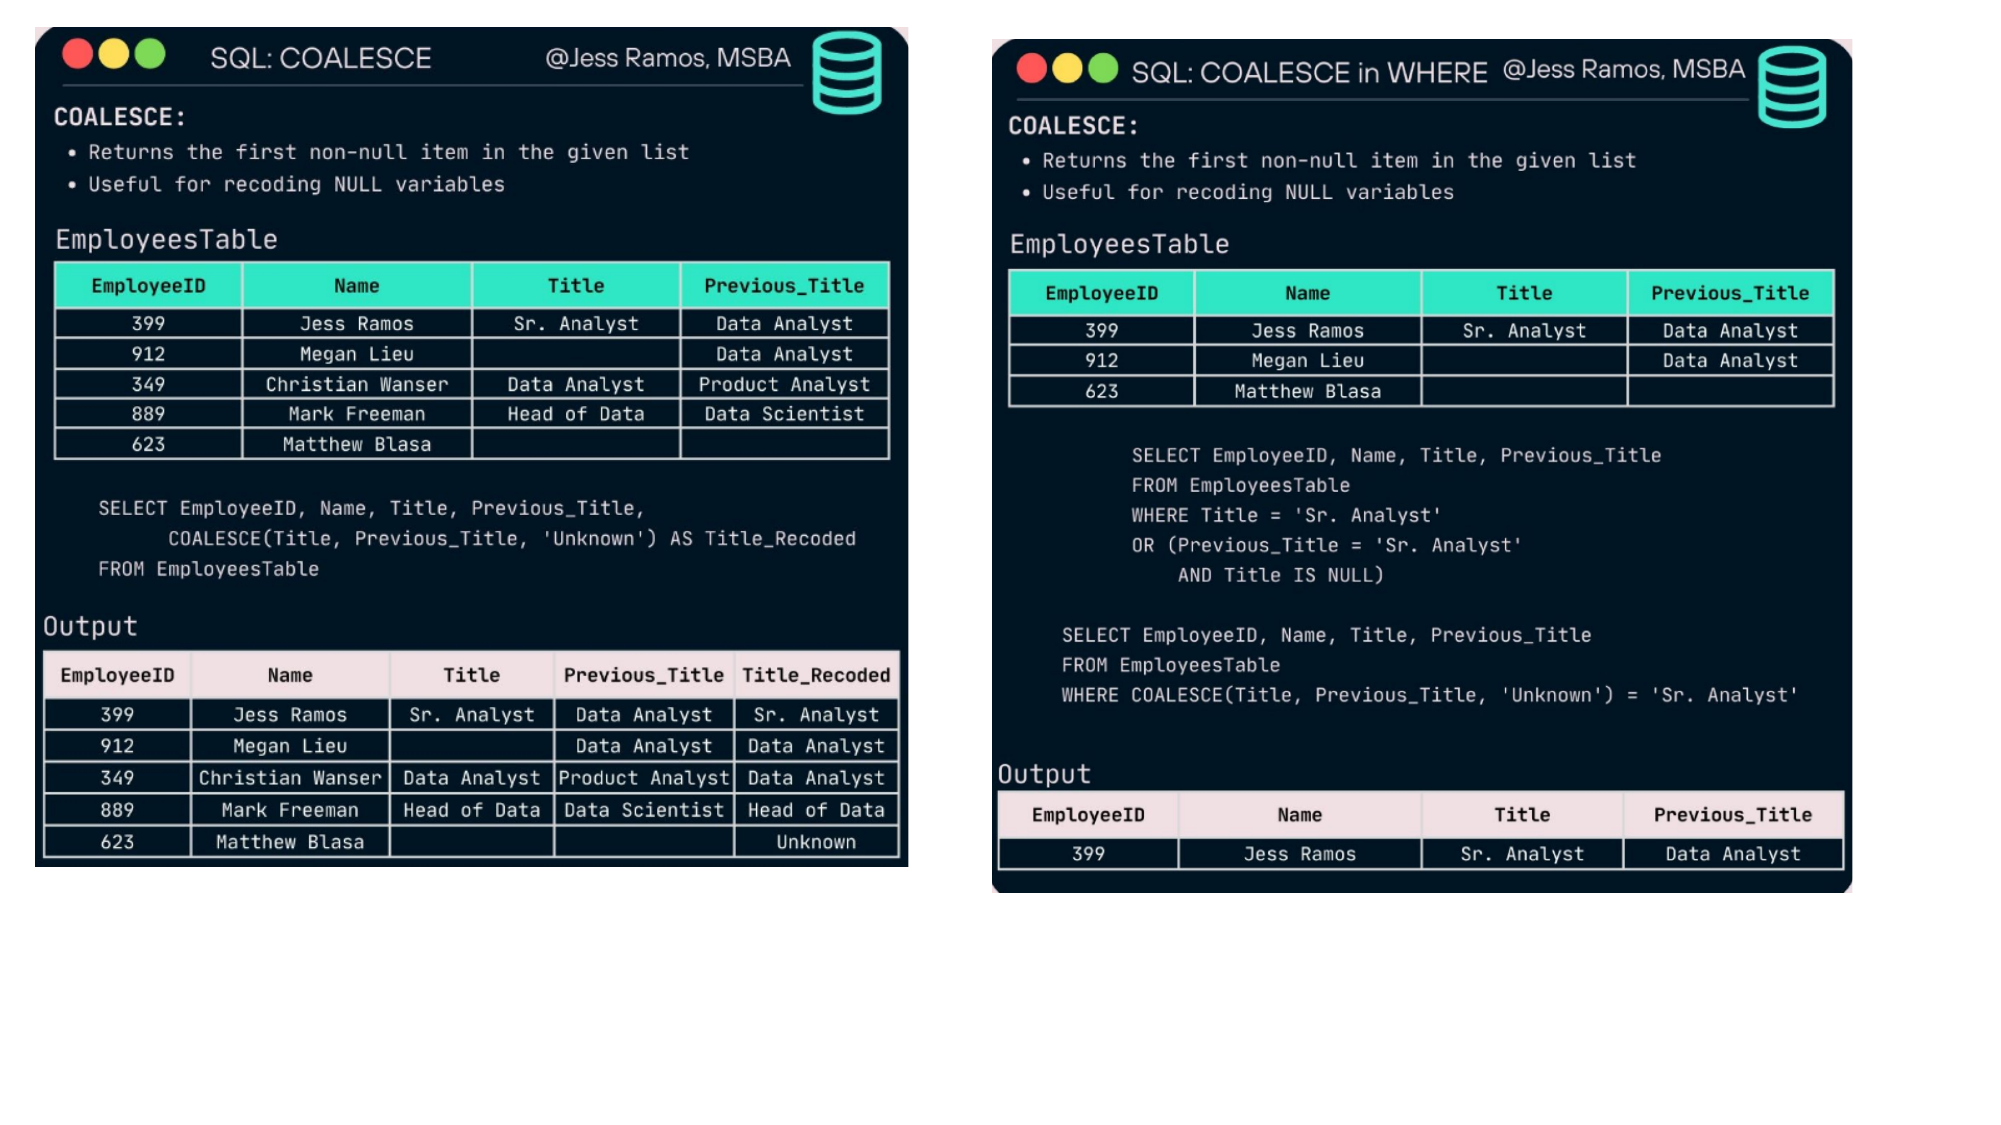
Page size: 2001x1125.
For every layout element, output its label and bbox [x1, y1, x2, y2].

picture [35, 27, 909, 867]
picture [992, 39, 1853, 893]
